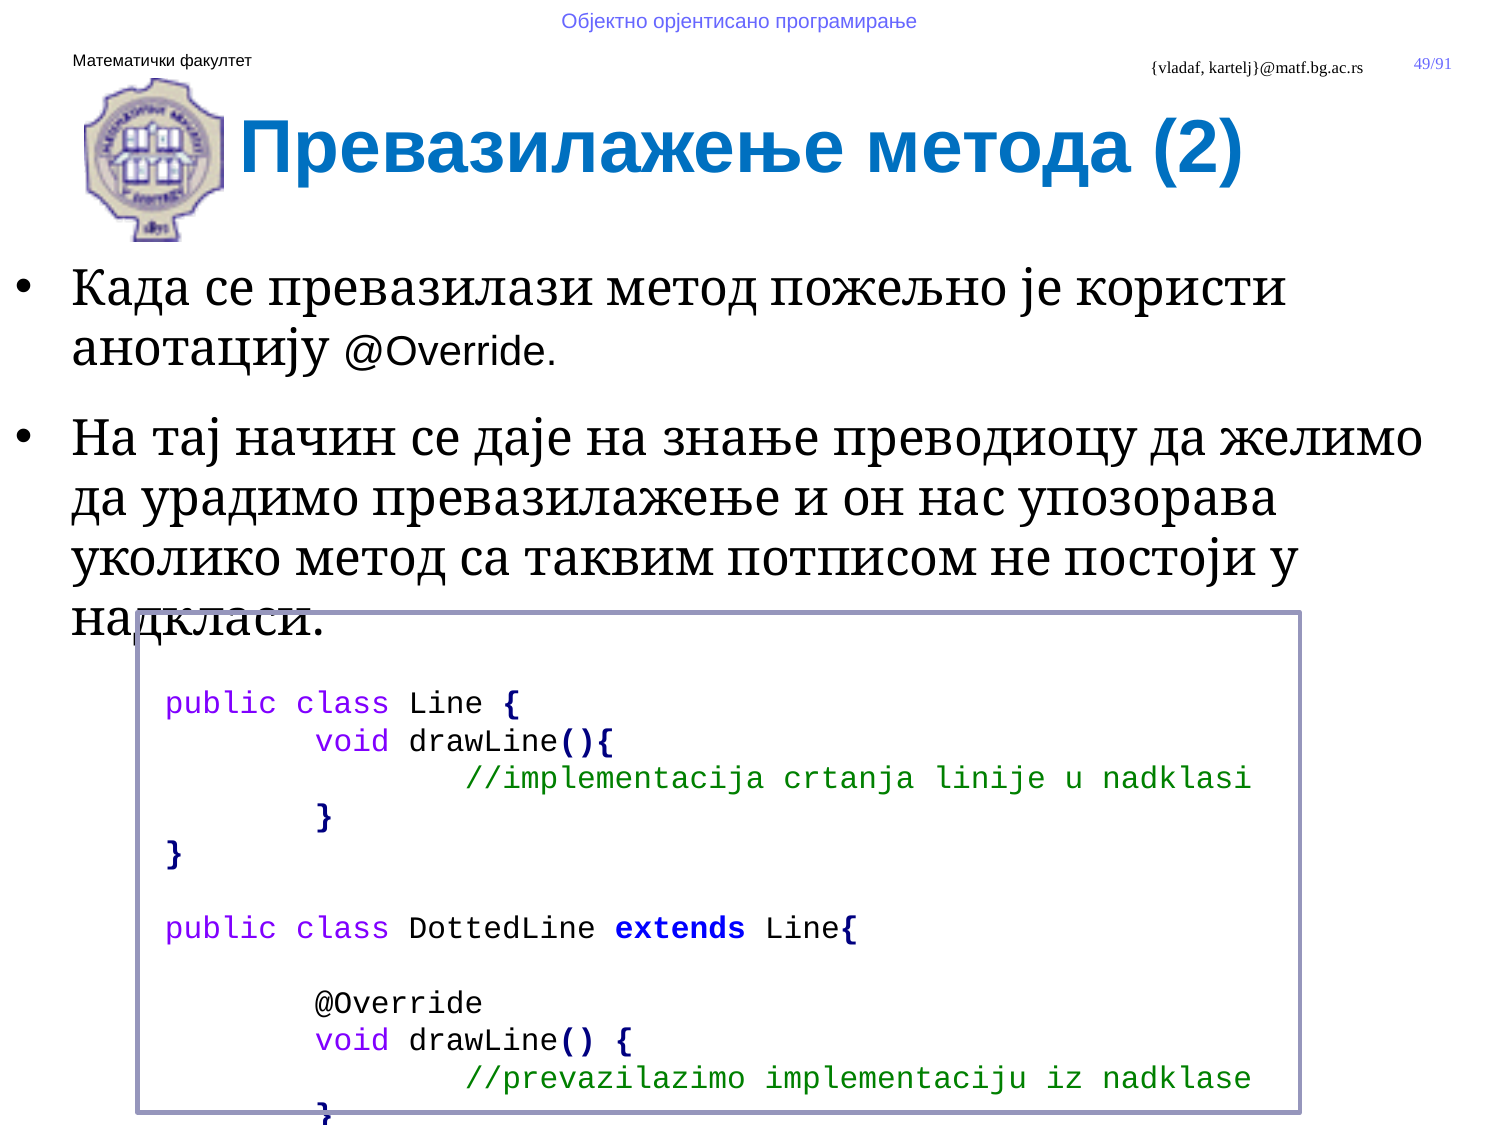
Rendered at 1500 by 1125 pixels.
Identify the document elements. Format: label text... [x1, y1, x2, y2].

picture [84, 78, 224, 242]
text_box [135, 610, 1302, 1115]
text_box Превазилажење метода (2) [224, 90, 1500, 233]
text_box Када се превазилази метод пожељно је користи анотацију @Override. На тај начин се даје на знање преводиоцу да желимо да урадимо превазилажење и он нас упозорава уколико метод са таквим потписом не постоји у надкласи. public class Line { void drawLine(){ //implementacija crtanja linije u nadklasi } } public class DottedLine extends Line{ @Override void drawLine() { //prevazilazimo implementaciju iz nadklase } } [0, 247, 1450, 1125]
